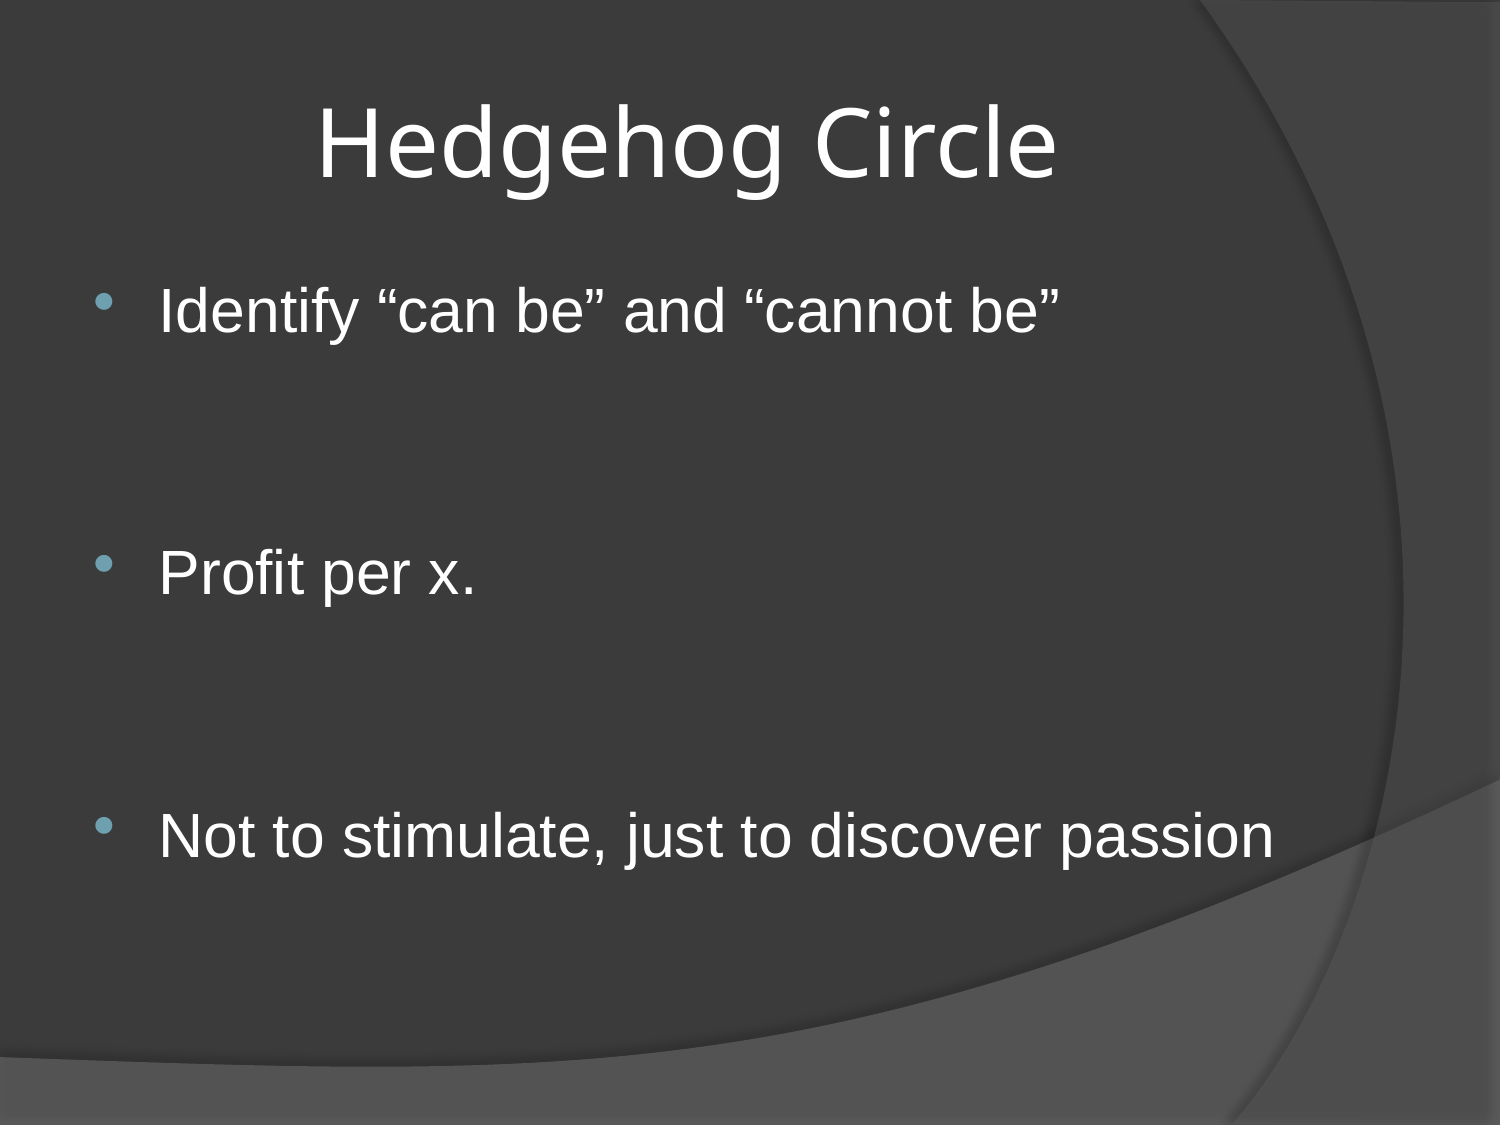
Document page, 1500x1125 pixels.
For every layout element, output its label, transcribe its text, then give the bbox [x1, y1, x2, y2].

title Hedgehog Circle [75, 45, 1300, 233]
list Identify “can be” and “cannot be” Profit per x. Not to stimulate, just to discover passion [75, 262, 1300, 1005]
